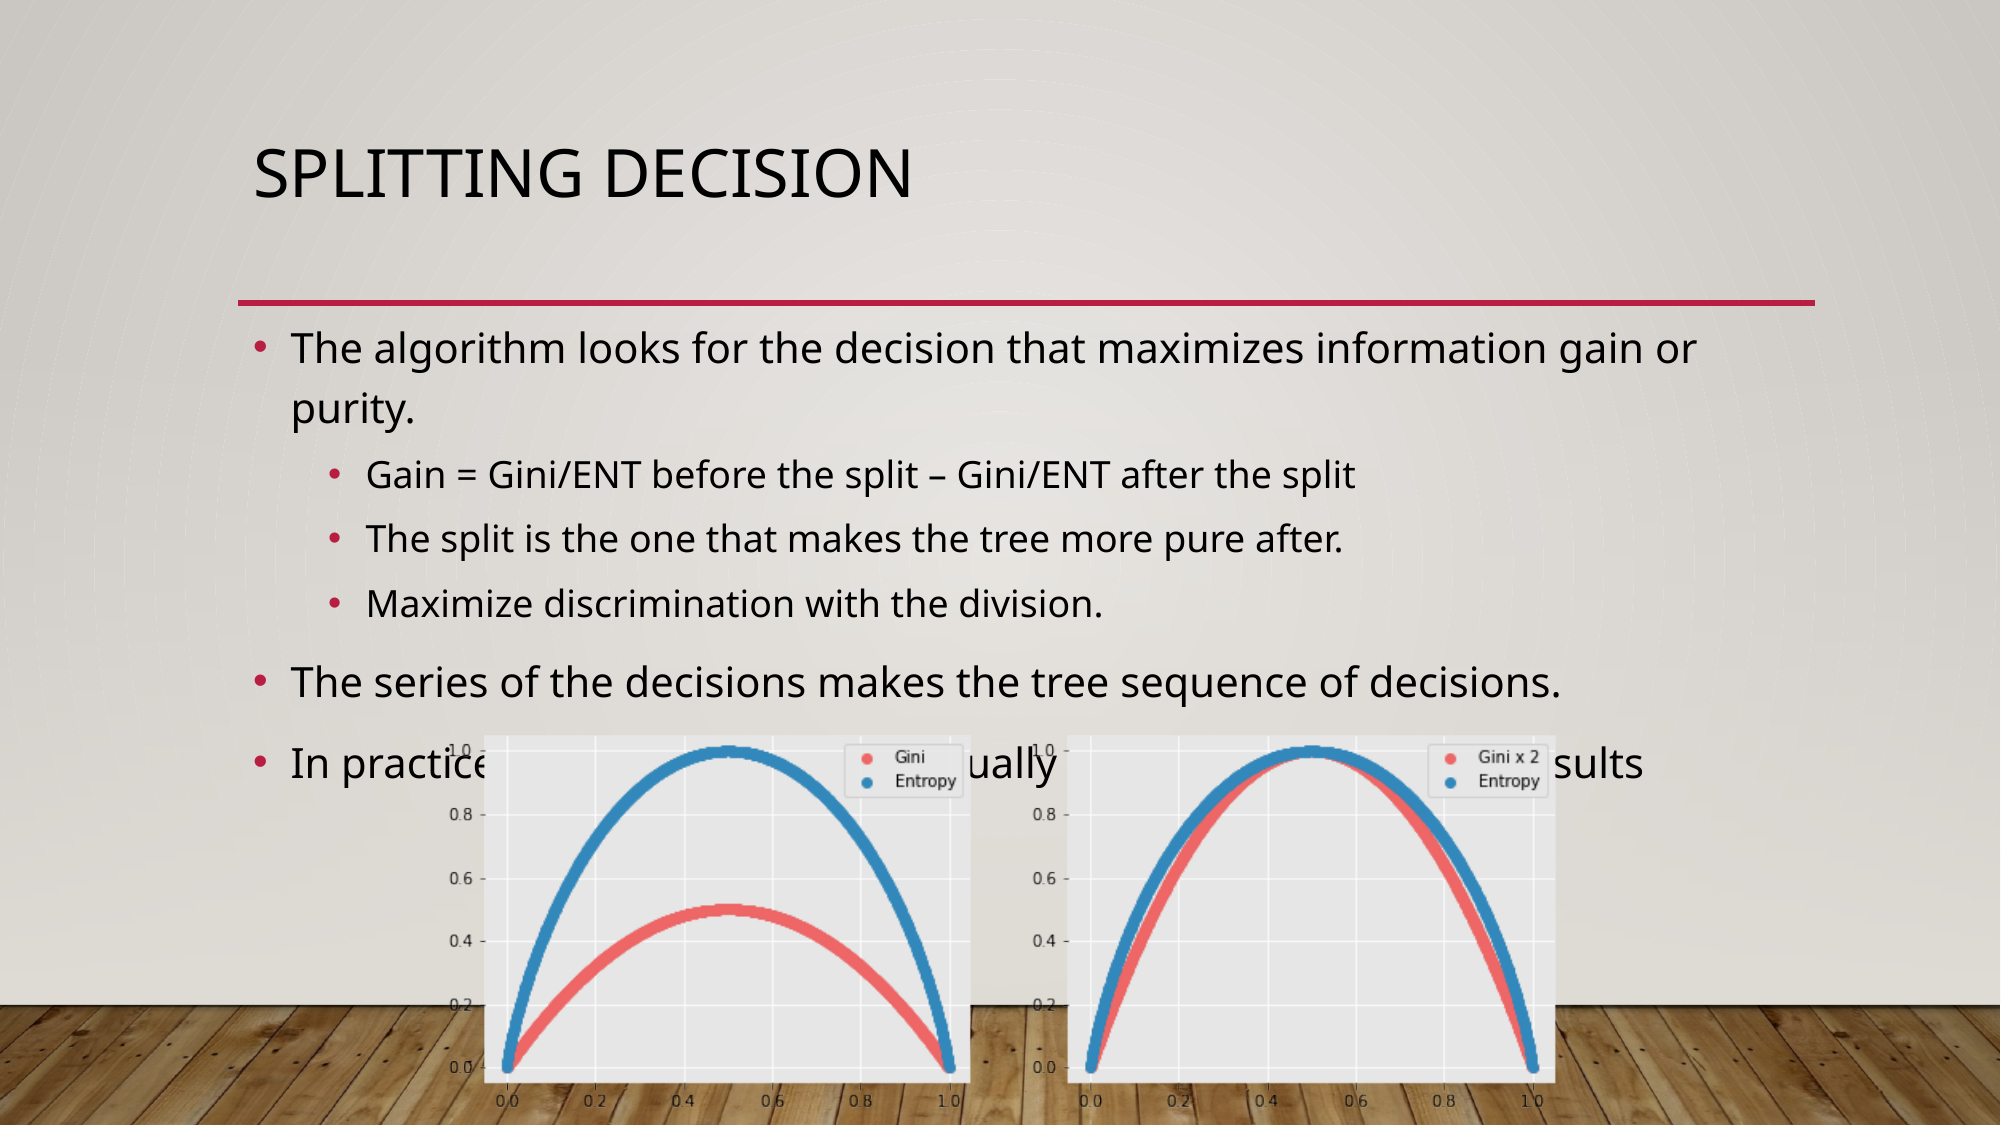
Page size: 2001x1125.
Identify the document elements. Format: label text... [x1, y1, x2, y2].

picture [0, 734, 2000, 1125]
title Splitting Decision [238, 131, 1814, 304]
list The algorithm looks for the decision that maximizes information gain or purity. Gain = Gini/ENT before the split – Gini/ENT after the split The split is the one that makes the tree more pure after. Maximize discrimination with the division. The series of the decisions makes the tree sequence of decisions. In practice Gini and Entropy will usually give close to the same results [238, 304, 1814, 735]
